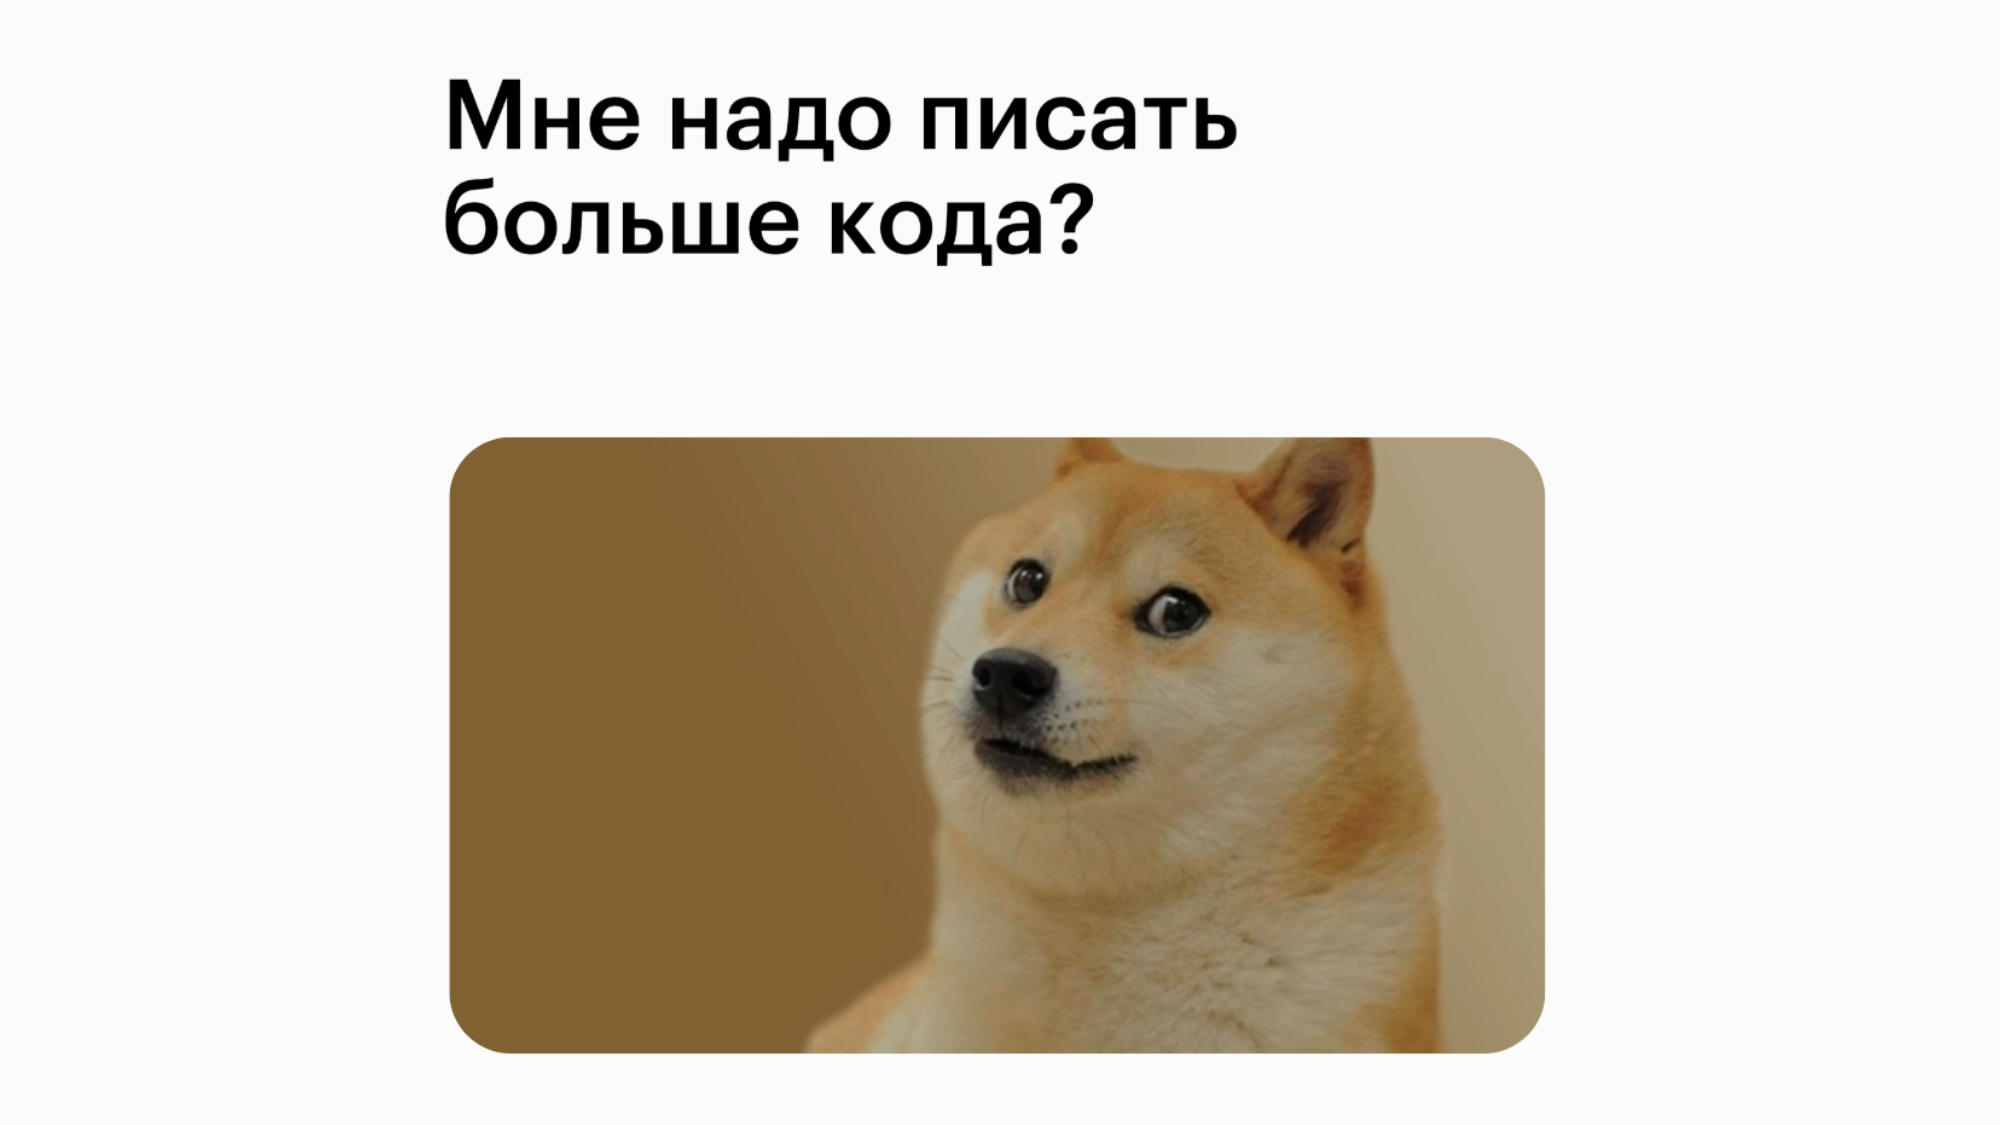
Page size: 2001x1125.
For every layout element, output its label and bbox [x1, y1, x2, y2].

picture [397, 0, 1603, 1125]
